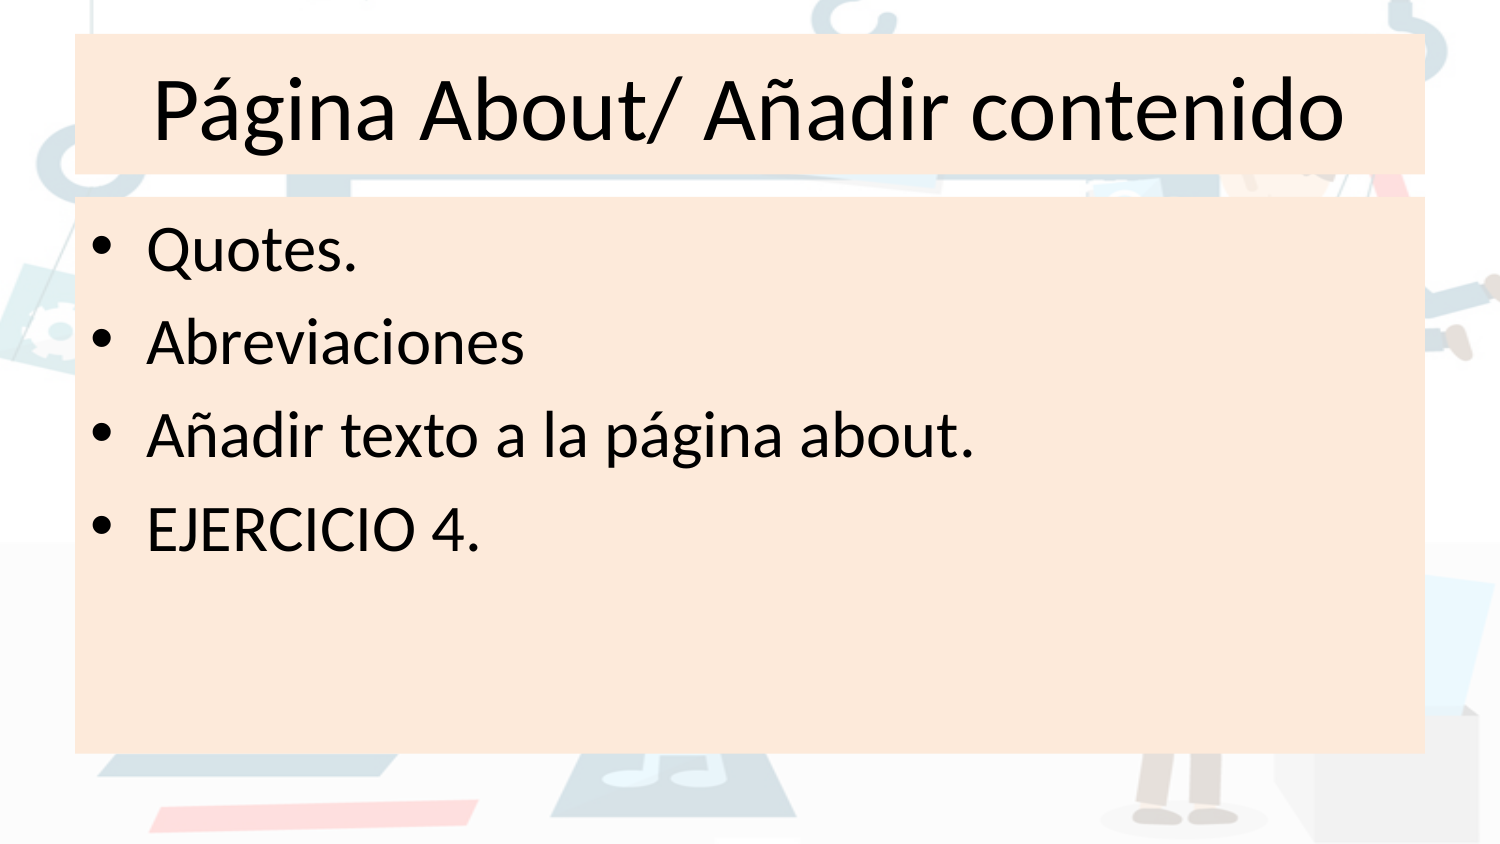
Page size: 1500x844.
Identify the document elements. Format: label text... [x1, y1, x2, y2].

title Página About/ Añadir contenido [75, 33, 1425, 175]
list Quotes. Abreviaciones Añadir texto a la página about. EJERCICIO 4. [75, 196, 1425, 754]
